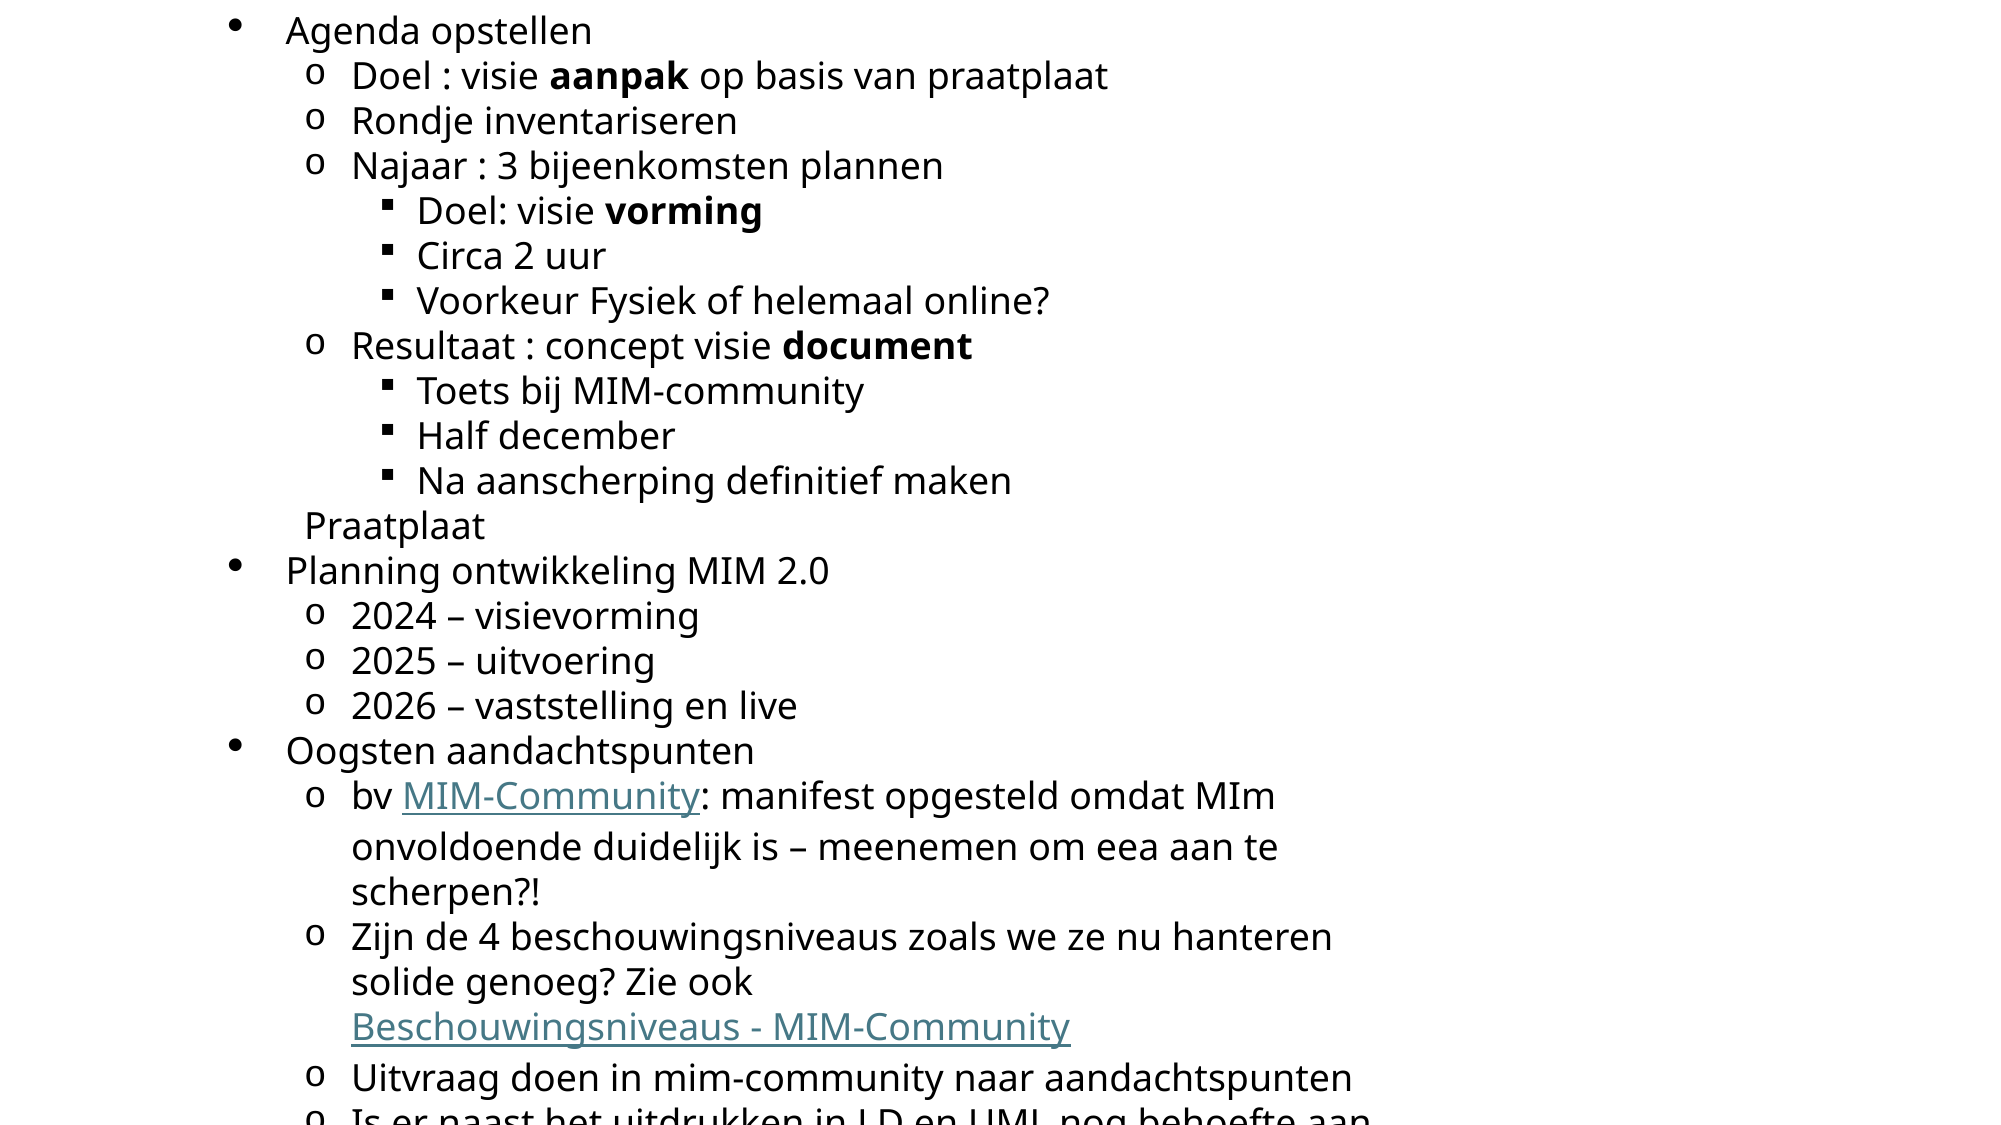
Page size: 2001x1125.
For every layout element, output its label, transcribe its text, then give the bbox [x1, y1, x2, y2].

text_box Agenda opstellen Doel : visie aanpak op basis van praatplaat Rondje inventariseren Najaar : 3 bijeenkomsten plannen Doel: visie vorming Circa 2 uur Voorkeur Fysiek of helemaal online? Resultaat : concept visie document Toets bij MIM-community Half december Na aanscherping definitief maken Praatplaat Planning ontwikkeling MIM 2.0 2024 – visievorming 2025 – uitvoering 2026 – vaststelling en live Oogsten aandachtspunten bv MIM-Community: manifest opgesteld omdat MIm onvoldoende duidelijk is – meenemen om eea aan te scherpen?! Zijn de 4 beschouwingsniveaus zoals we ze nu hanteren solide genoeg? Zie ook Beschouwingsniveaus - MIM-Community Uitvraag doen in mim-community naar aandachtspunten Is er naast het uitdrukken in LD en UML nog behoefte aan andere uitdrukkingsvormen? … [214, 0, 1421, 1125]
